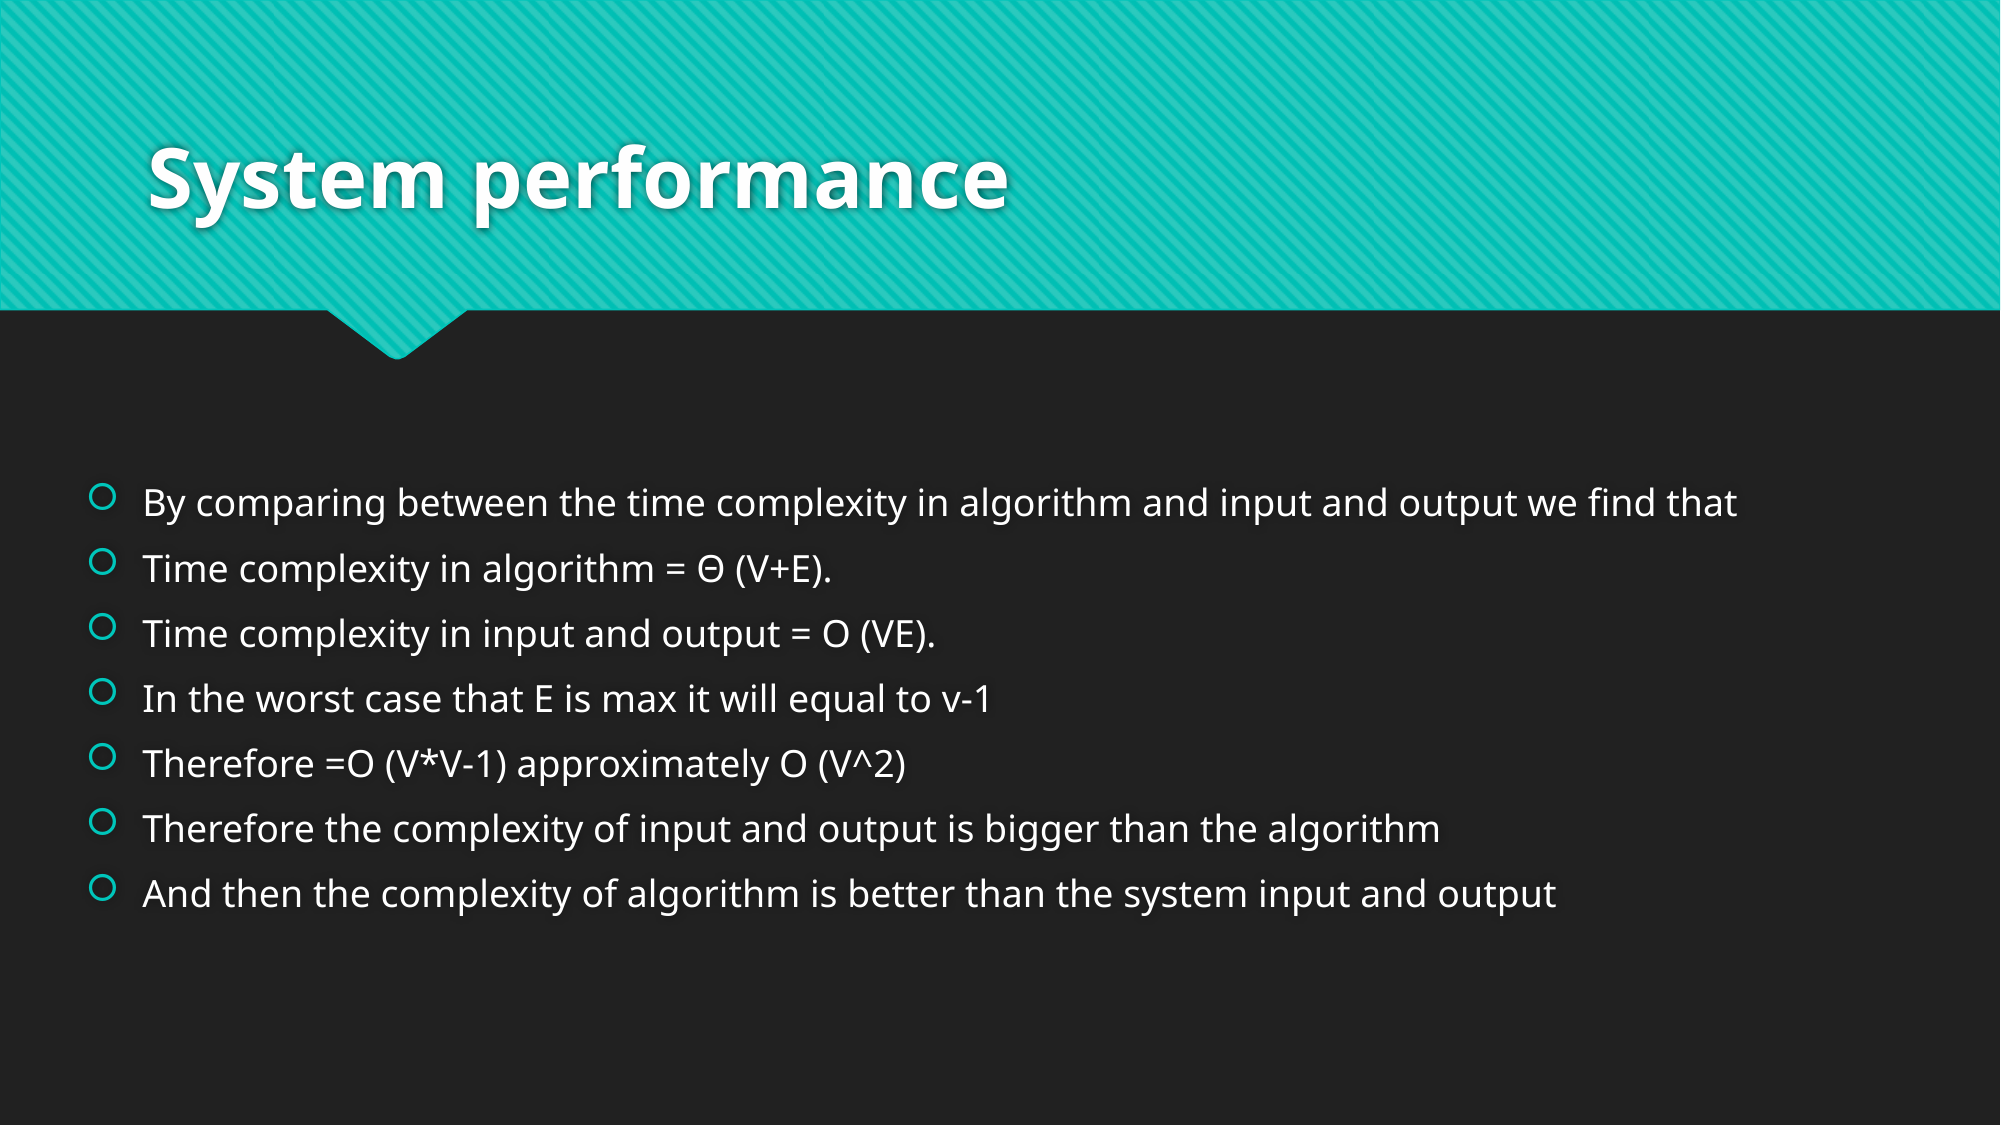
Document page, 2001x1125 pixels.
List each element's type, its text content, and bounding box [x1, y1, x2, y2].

title System performance [132, 73, 1868, 233]
list By comparing between the time complexity in algorithm and input and output we find that Time complexity in algorithm = Θ (V+E). Time complexity in input and output = O (VE). In the worst case that E is max it will equal to v-1 Therefore =O (V*V-1) approximately O (V^2) Therefore the complexity of input and output is bigger than the algorithm And then the complexity of algorithm is better than the system input and output [70, 286, 1923, 1125]
